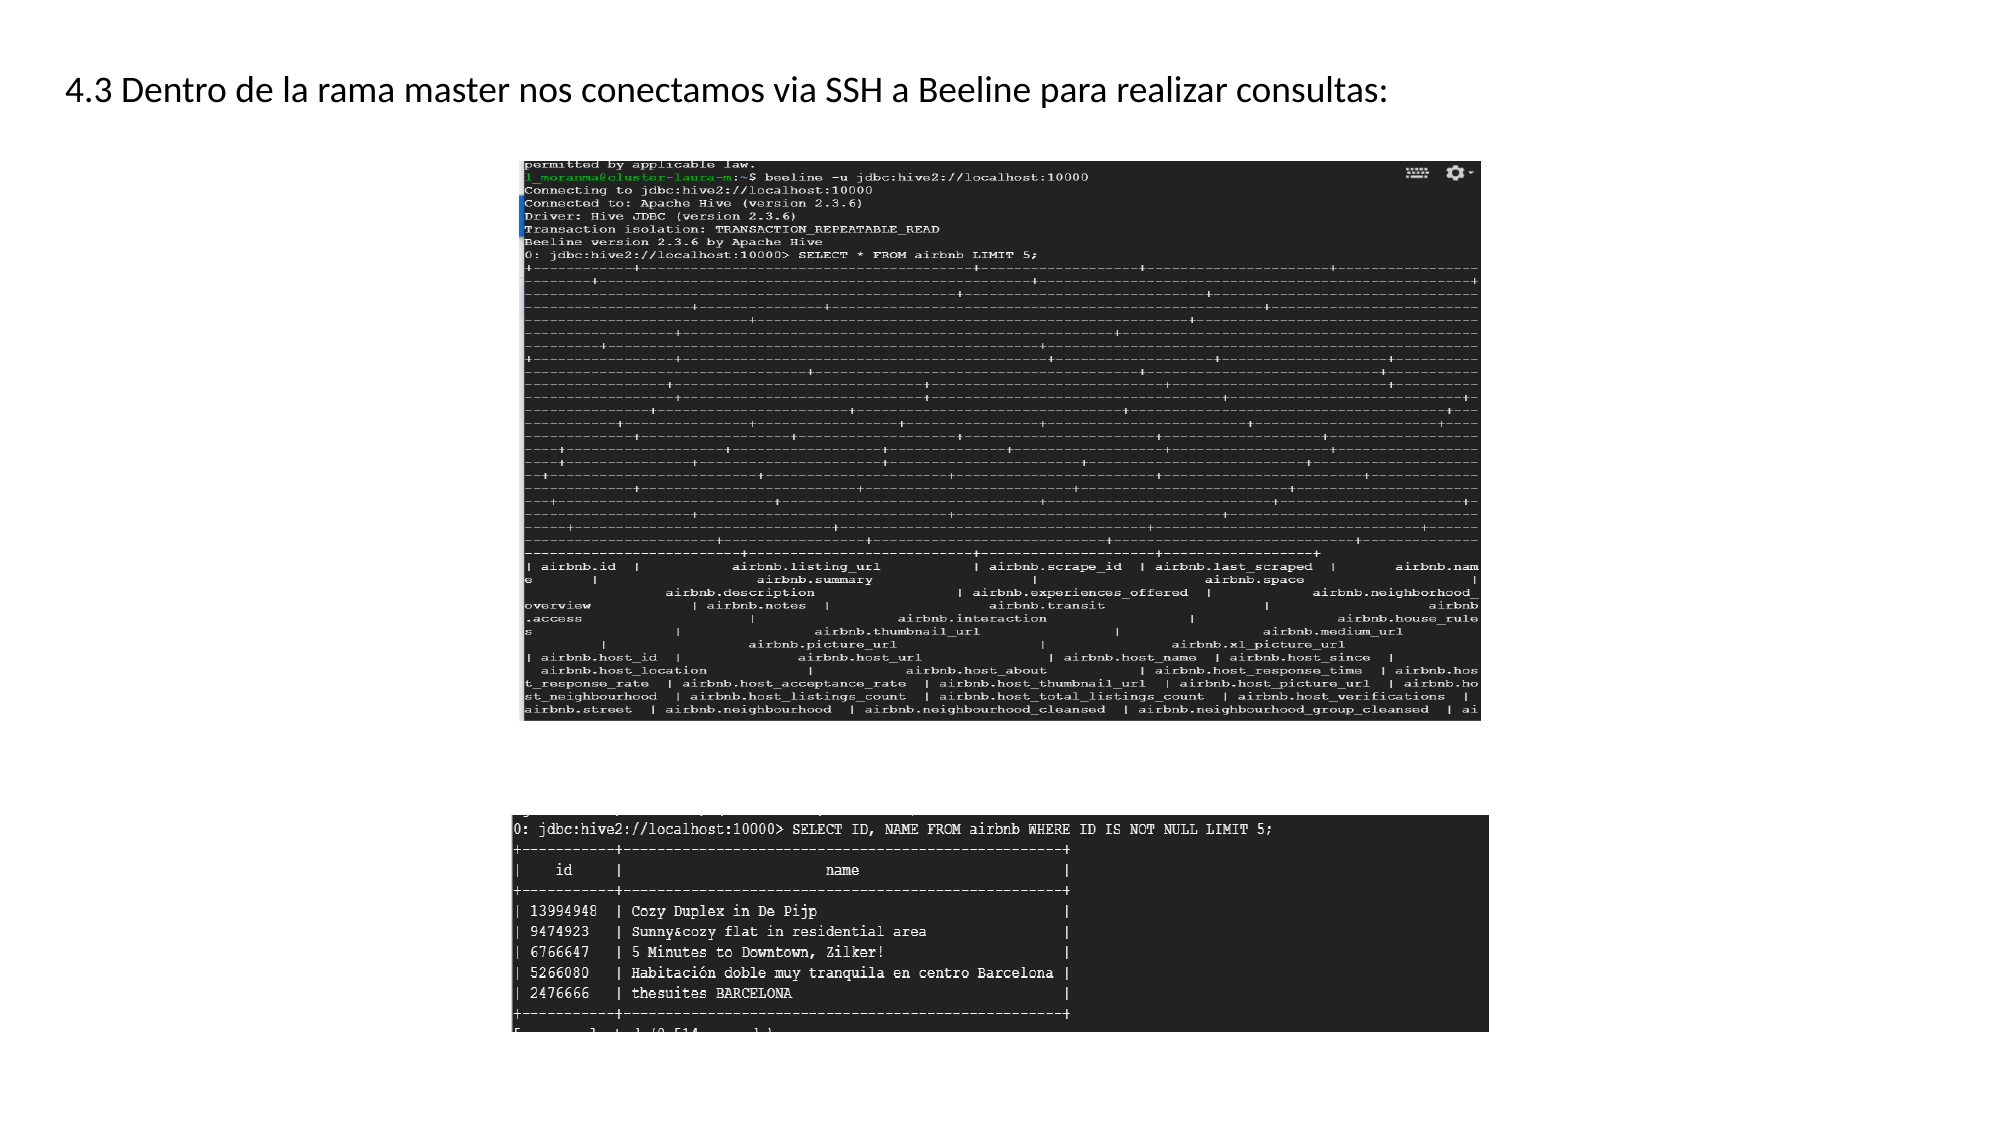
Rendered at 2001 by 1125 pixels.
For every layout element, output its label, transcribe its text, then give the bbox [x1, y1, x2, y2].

picture [519, 161, 1481, 721]
text_box 4.3 Dentro de la rama master nos conectamos via SSH a Beeline para realizar consultas: [50, 57, 1910, 118]
picture [511, 815, 1489, 1032]
